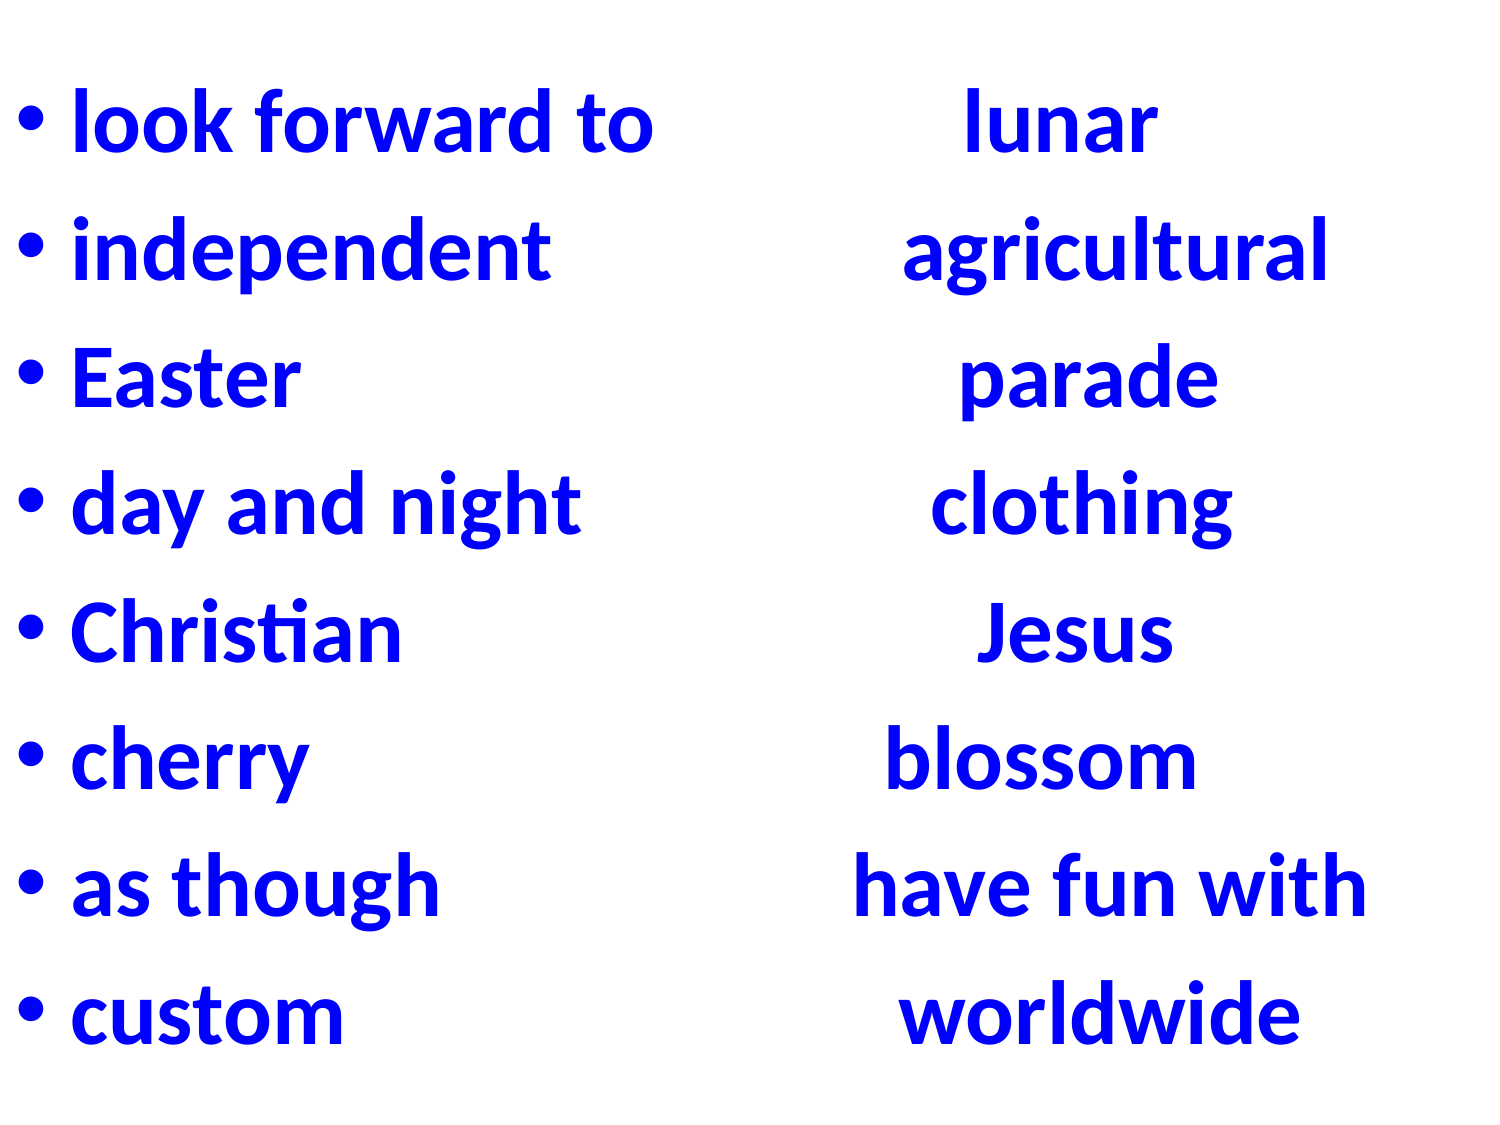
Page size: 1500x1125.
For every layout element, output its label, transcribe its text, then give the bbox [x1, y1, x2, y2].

list look forward to lunar independent agricultural Easter parade day and night clothing Christian Jesus cherry blossom as though have fun with custom worldwide [0, 54, 1500, 1083]
